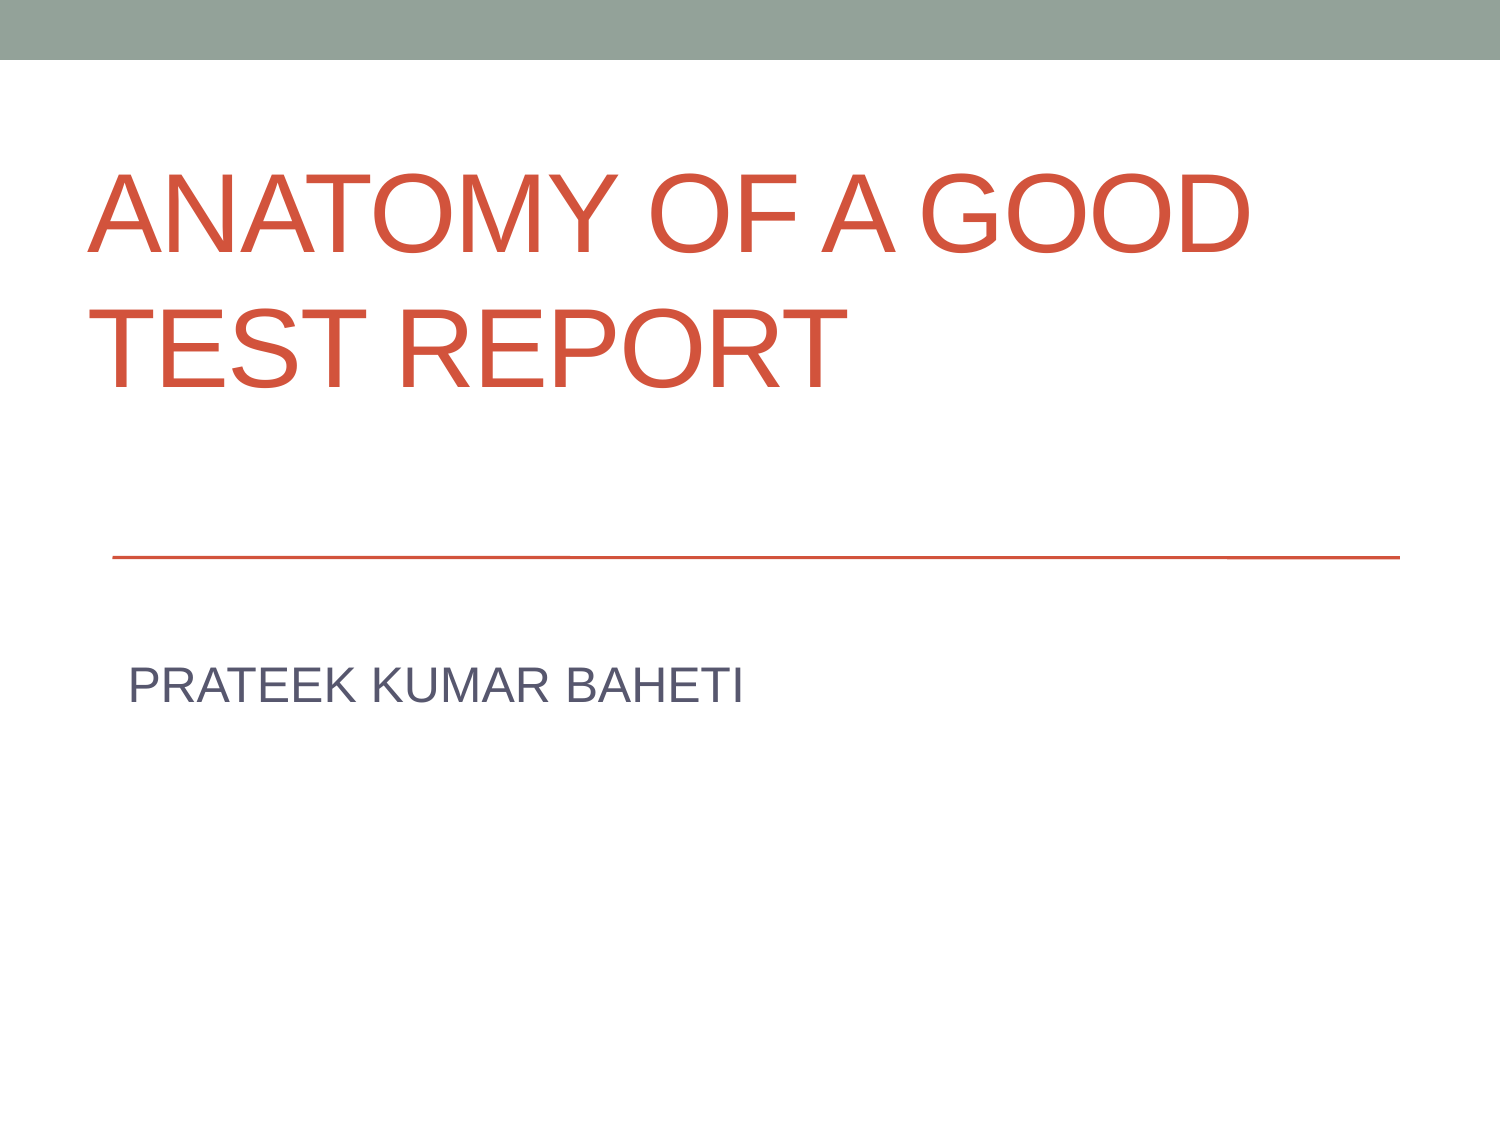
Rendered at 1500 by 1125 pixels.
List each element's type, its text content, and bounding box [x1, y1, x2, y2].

subtitle PRATEEK KUMAR BAHETI [112, 575, 1163, 863]
title Anatomy of a good test report [72, 176, 1348, 418]
